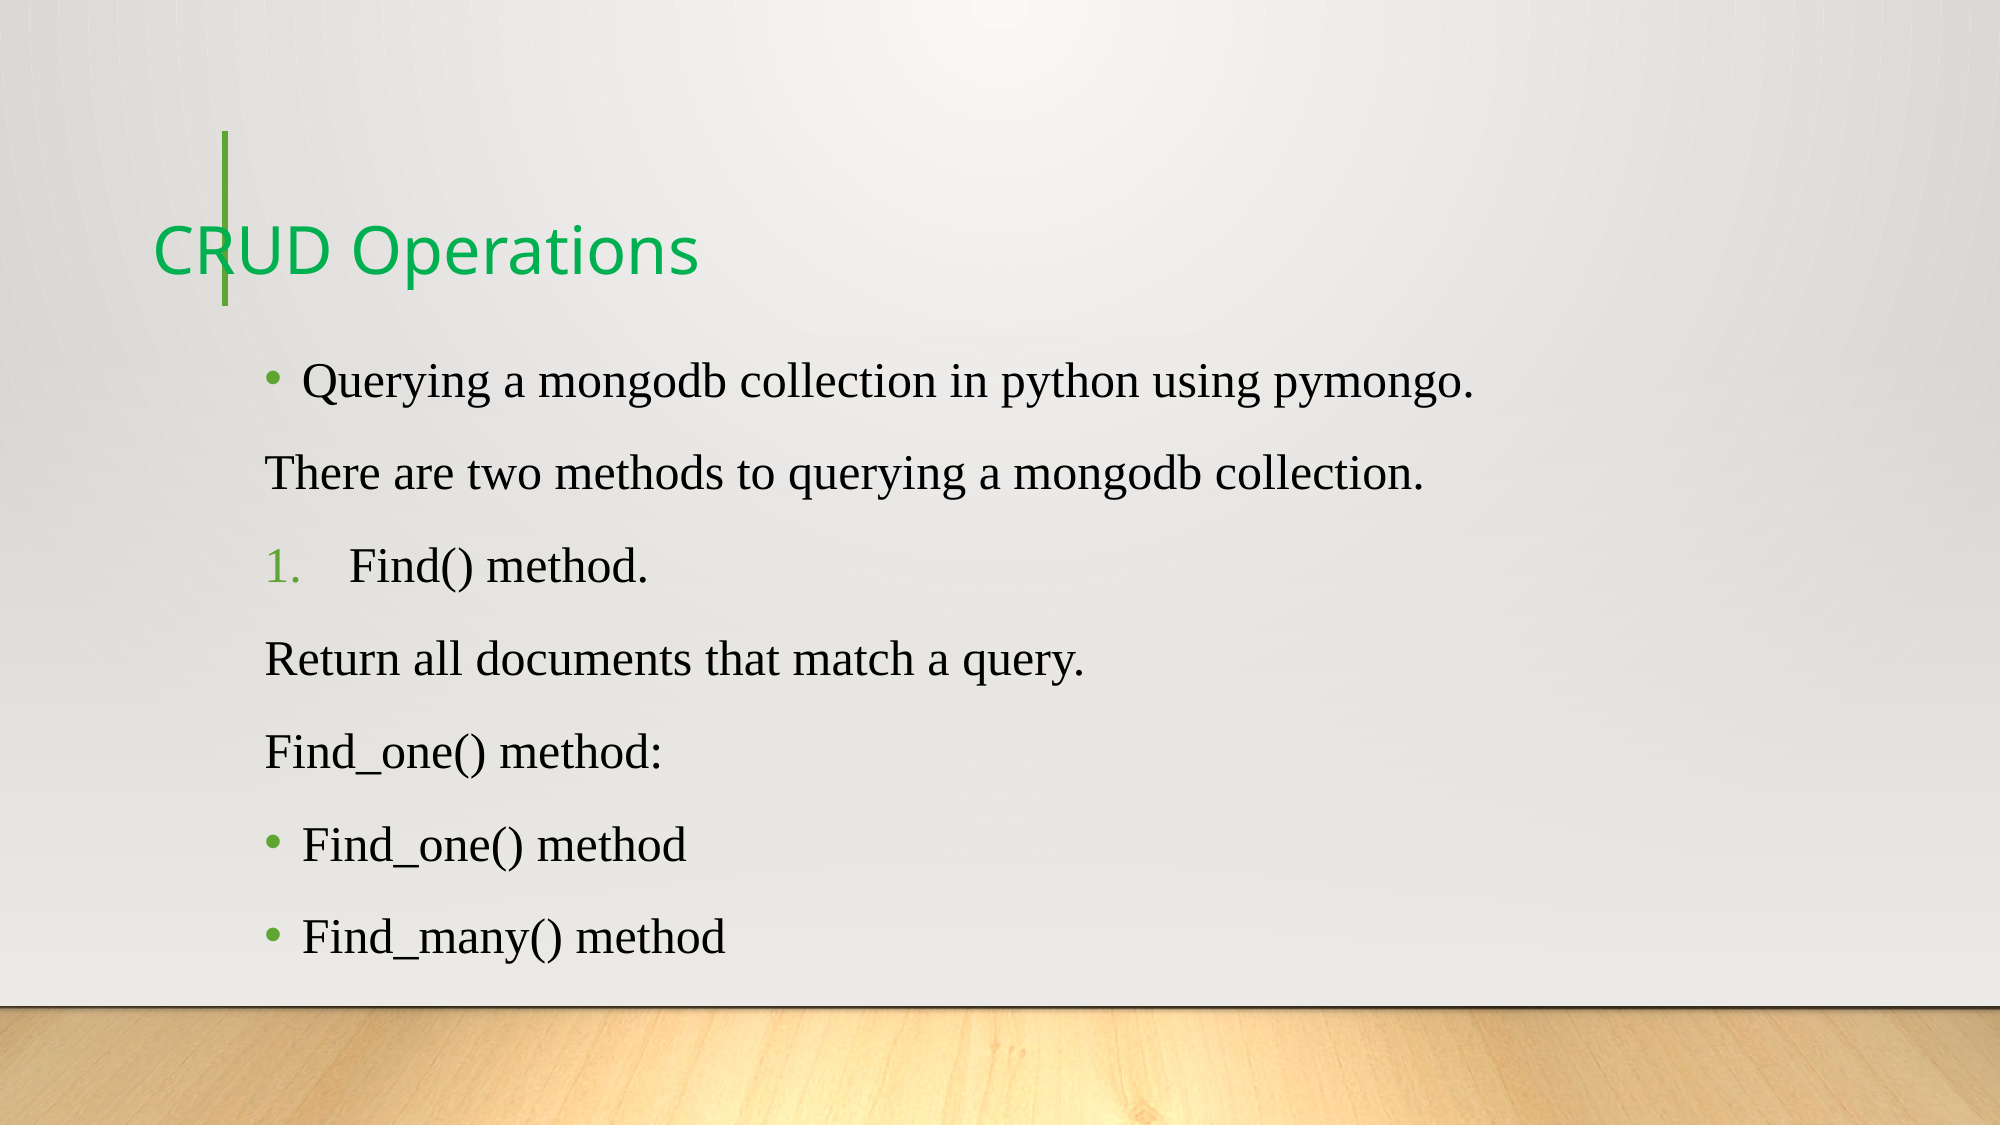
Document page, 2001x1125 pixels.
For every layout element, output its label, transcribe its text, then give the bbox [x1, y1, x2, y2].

list Querying a mongodb collection in python using pymongo. There are two methods to querying a mongodb collection. Find() method. Return all documents that match a query. Find_one() method: Find_one() method Find_many() method [249, 327, 1863, 1014]
title CRUD Operations [137, 79, 1863, 297]
picture [0, 1006, 2000, 1125]
